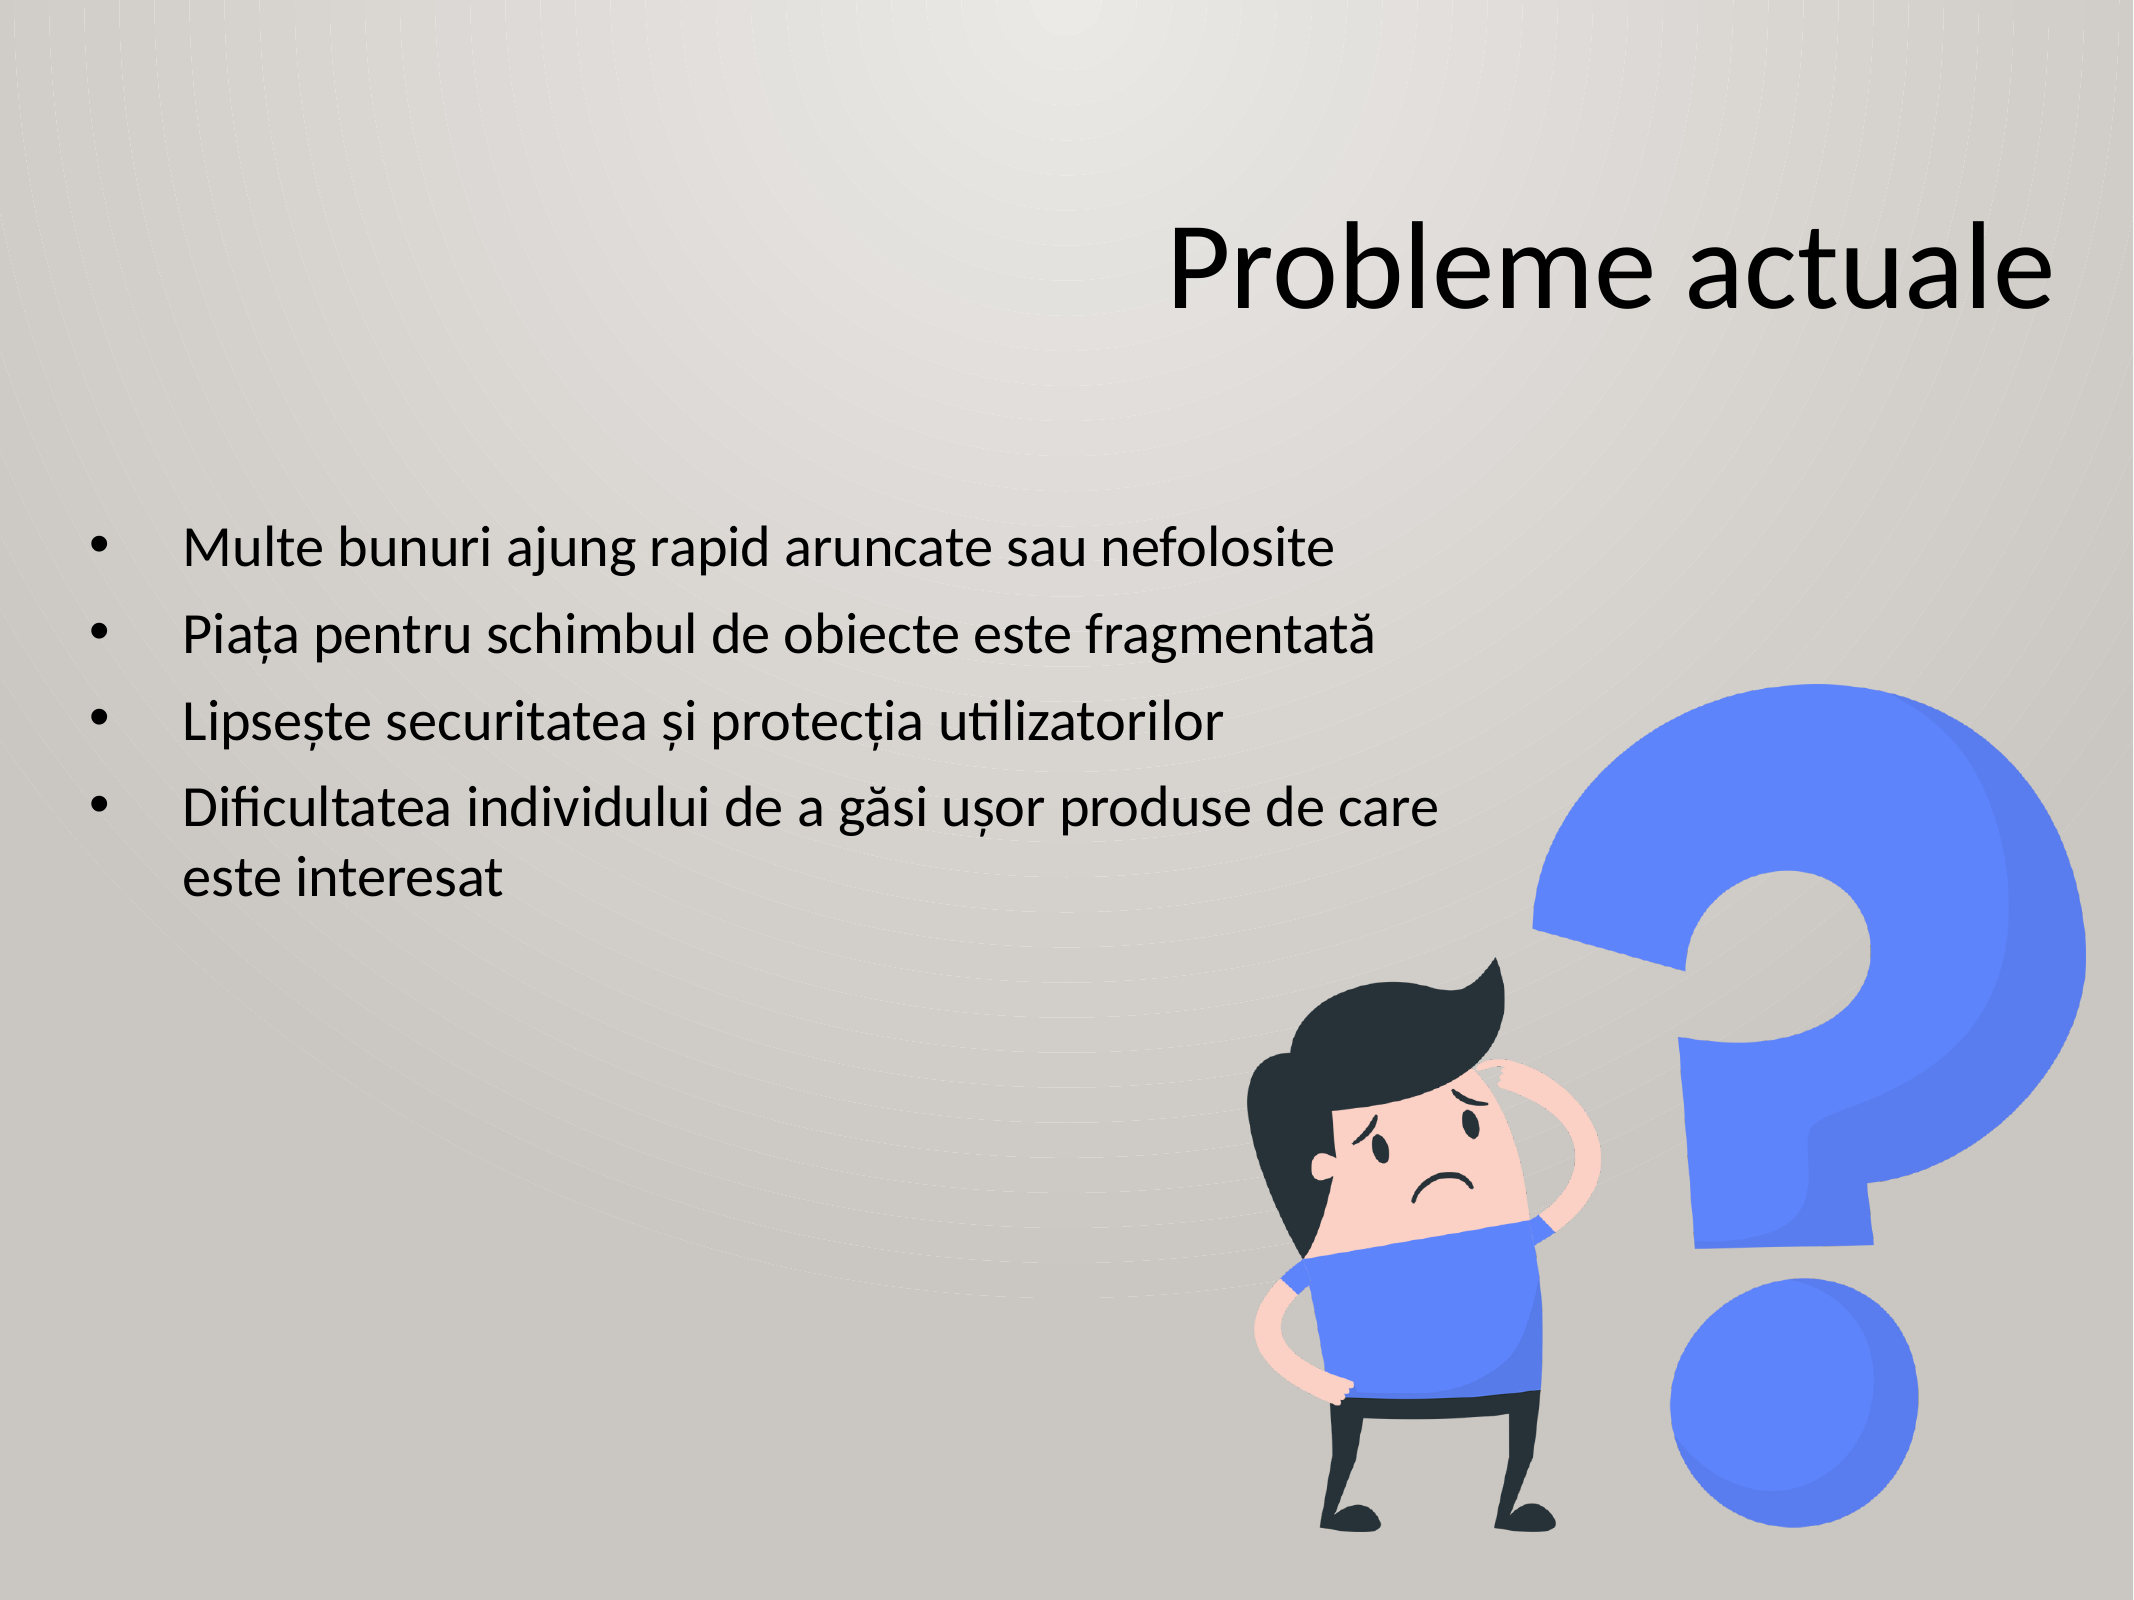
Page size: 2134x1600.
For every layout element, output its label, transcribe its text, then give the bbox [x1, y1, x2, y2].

text_box Multe bunuri ajung rapid aruncate sau nefolosite Piața pentru schimbul de obiecte este fragmentată Lipsește securitatea și protecția utilizatorilor Dificultatea individului de a găsi ușor produse de care este interesat [74, 501, 1534, 916]
text_box Probleme actuale [1151, 175, 2086, 341]
picture [1247, 684, 2086, 1533]
